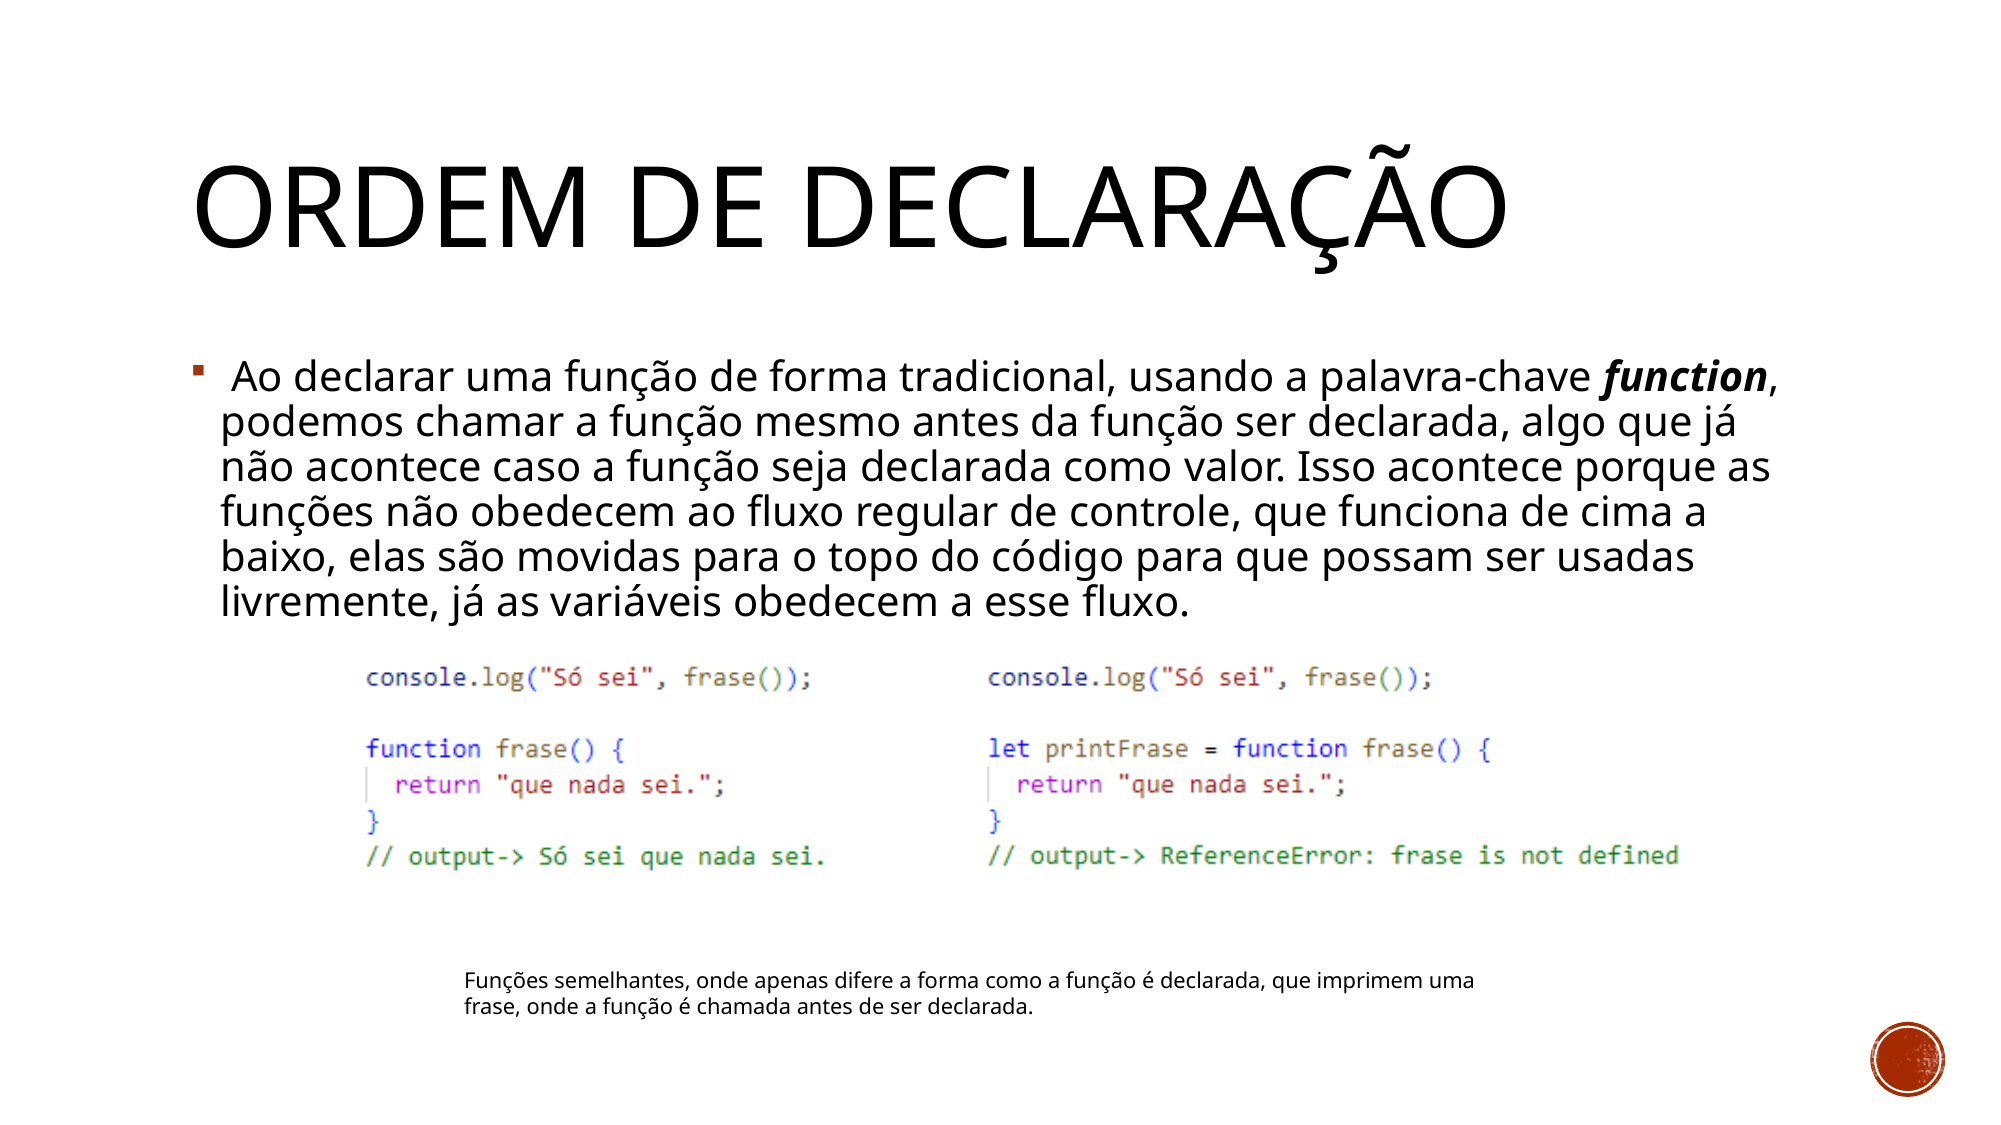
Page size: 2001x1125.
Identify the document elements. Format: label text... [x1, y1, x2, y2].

text_box Funções semelhantes, onde apenas difere a forma como a função é declarada, que imprimem uma frase, onde a função é chamada antes de ser declarada. [449, 959, 1493, 1027]
picture [982, 656, 1705, 900]
list Ao declarar uma função de forma tradicional, usando a palavra-chave function, podemos chamar a função mesmo antes da função ser declarada, algo que já não acontece caso a função seja declarada como valor. Isso acontece porque as funções não obedecem ao fluxo regular de controle, que funciona de cima a baixo, elas são movidas para o topo do código para que possam ser usadas livremente, já as variáveis obedecem a esse fluxo. [175, 348, 1826, 1013]
picture [362, 656, 854, 884]
title Ordem de declaração [175, 79, 1826, 344]
